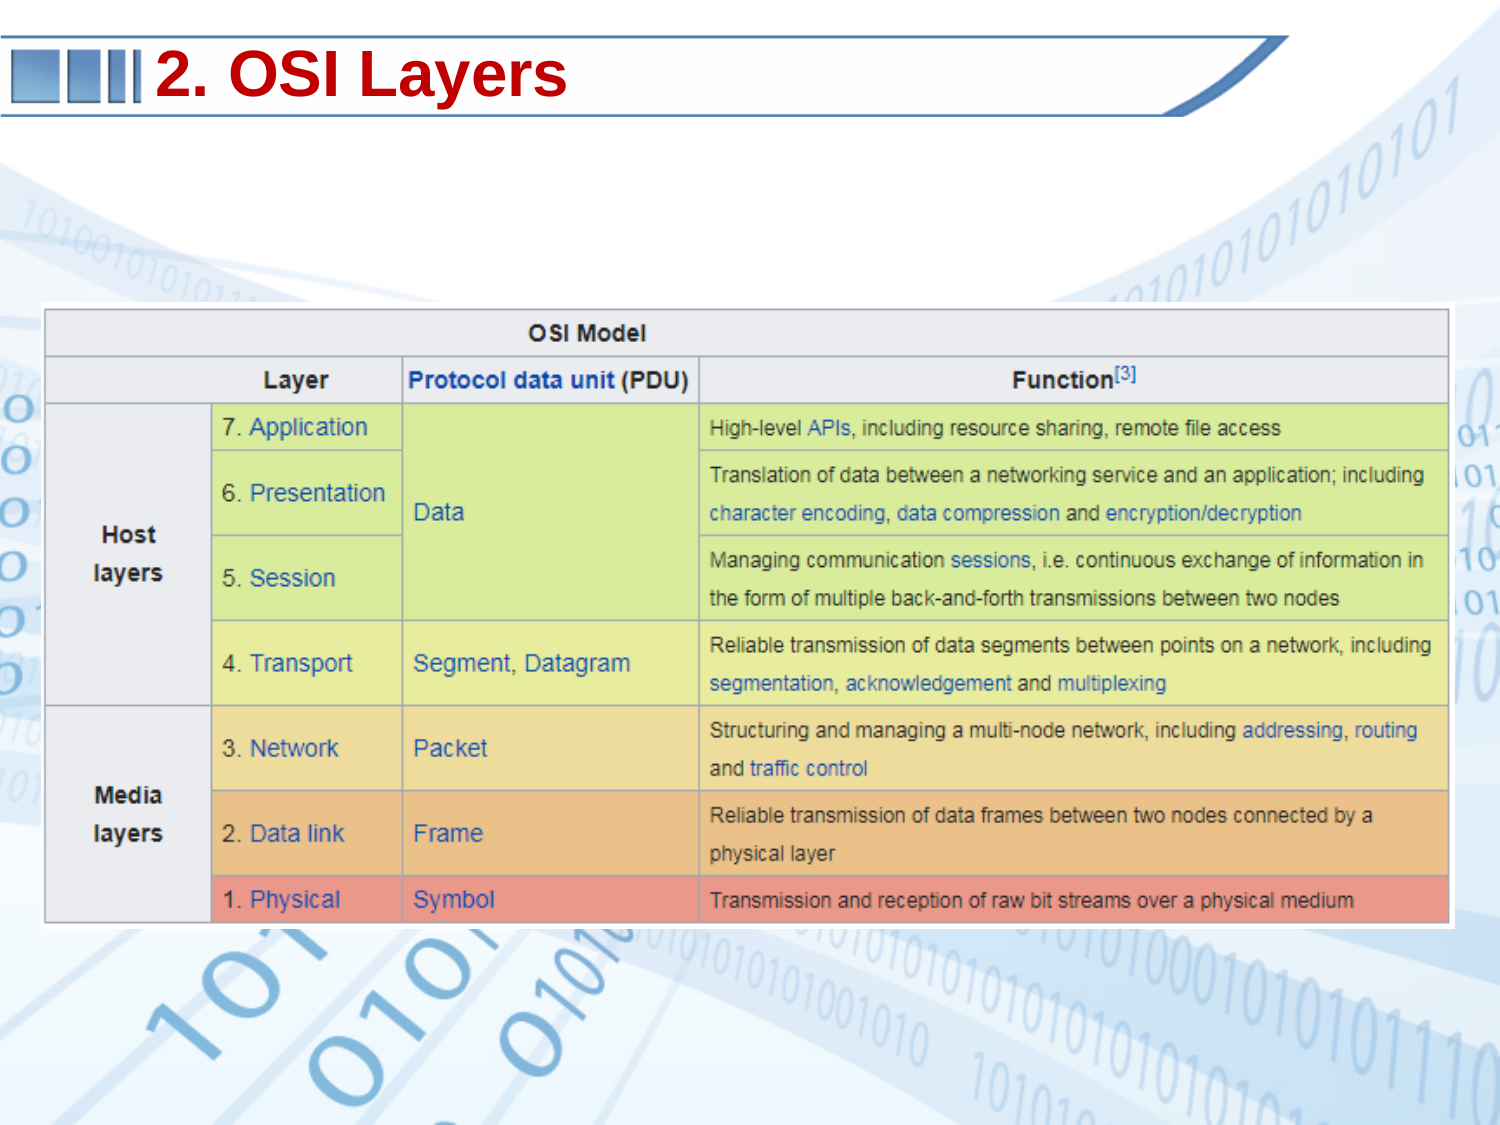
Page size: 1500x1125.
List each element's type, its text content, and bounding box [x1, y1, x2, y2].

picture [1, 36, 140, 116]
picture [1231, 36, 1289, 116]
title 2. OSI Layers [140, 23, 1231, 118]
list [41, 302, 1455, 929]
